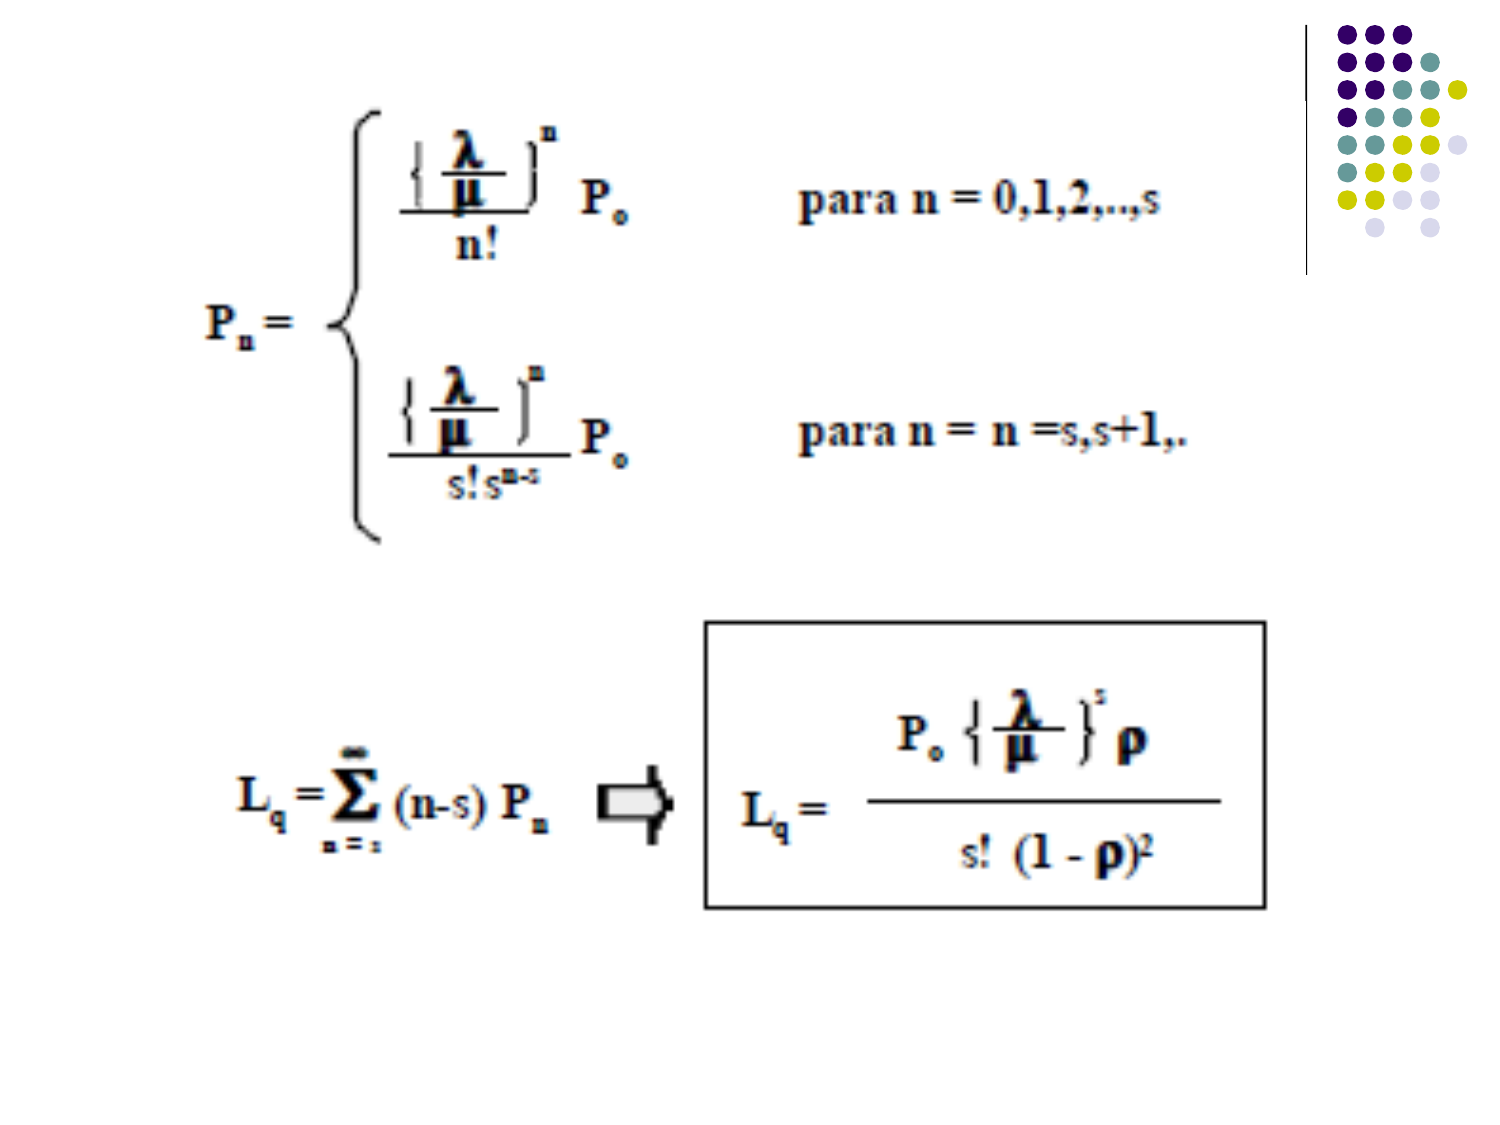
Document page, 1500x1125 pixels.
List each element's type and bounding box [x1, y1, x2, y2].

picture [135, 101, 1306, 953]
